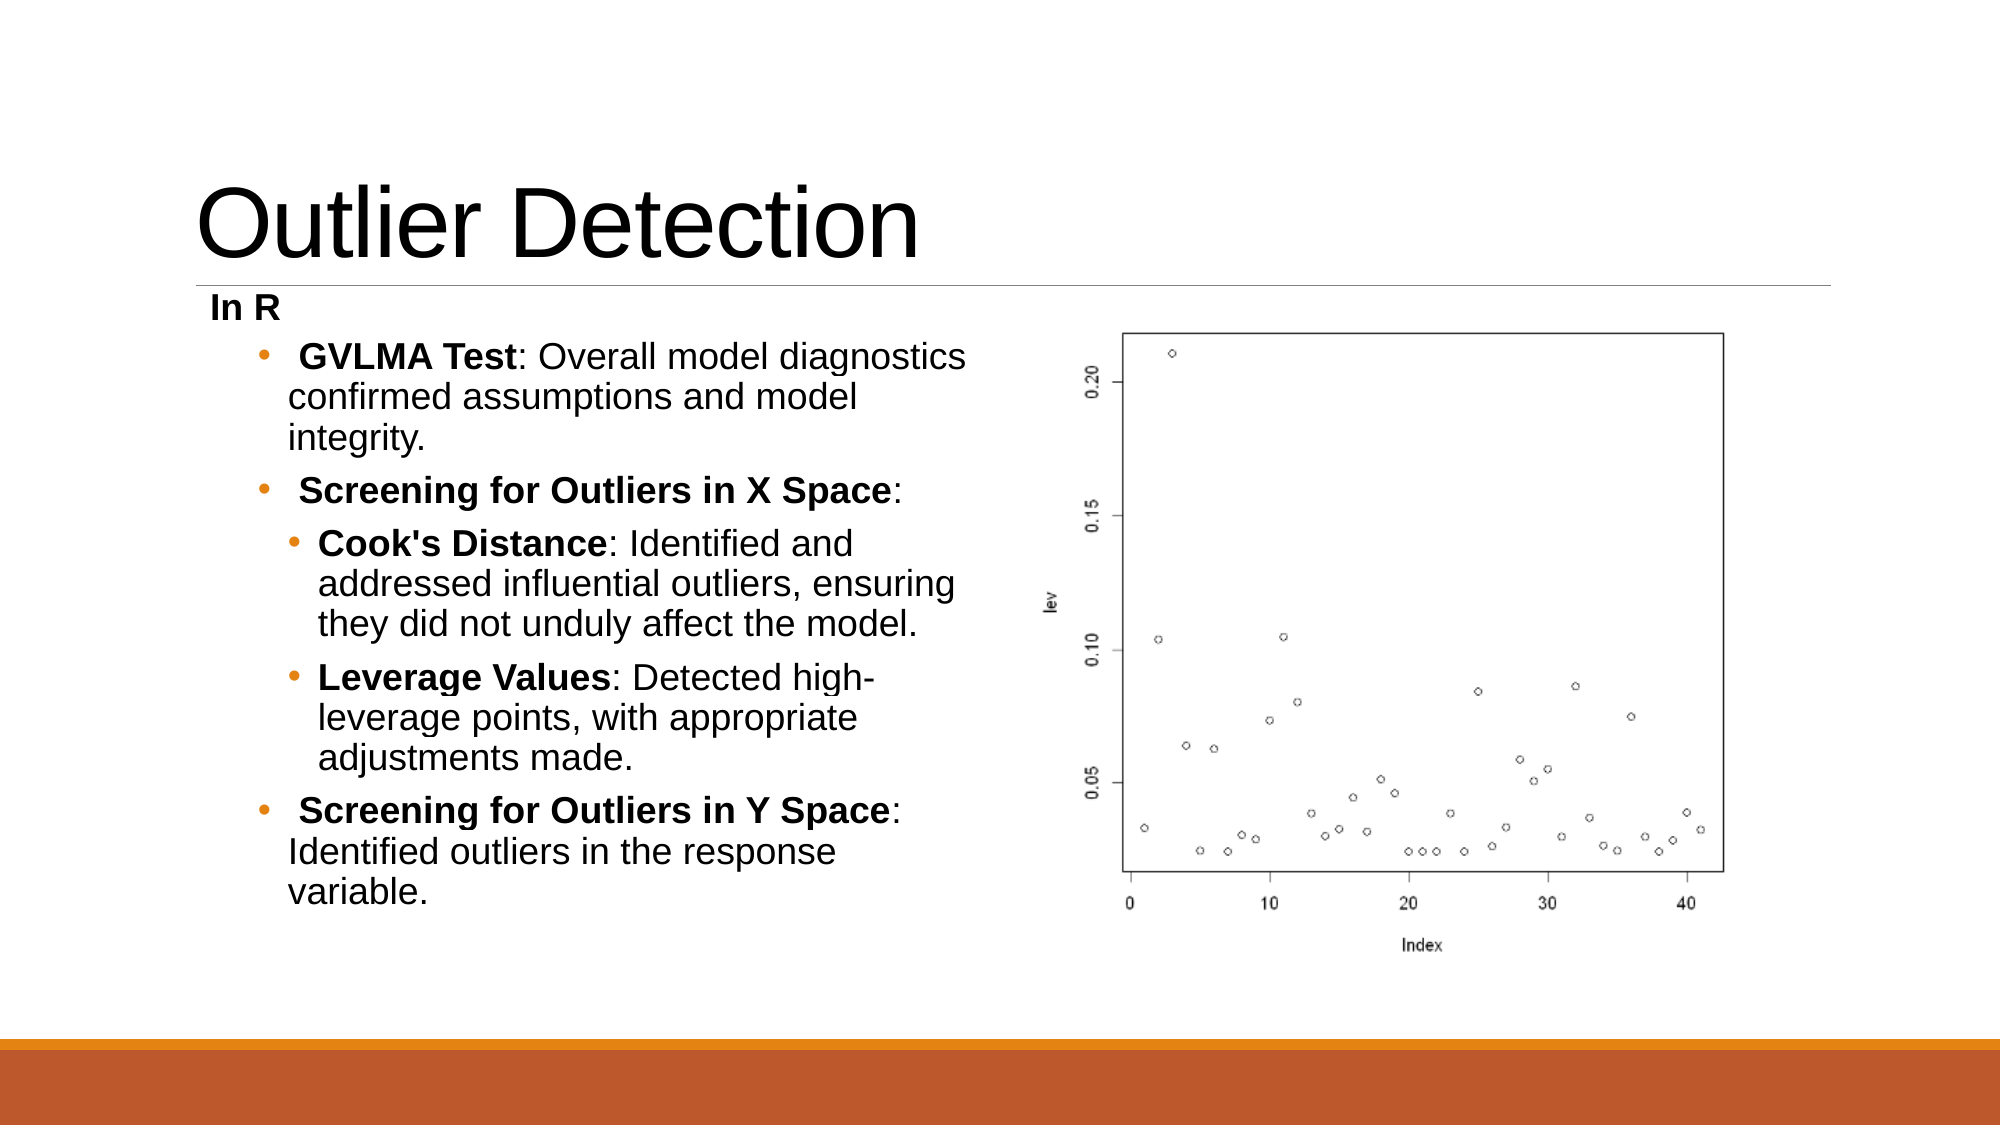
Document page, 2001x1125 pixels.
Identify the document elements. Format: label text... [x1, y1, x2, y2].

list In R GVLMA Test: Overall model diagnostics confirmed assumptions and model integrity. Screening for Outliers in X Space: Cook's Distance: Identified and addressed influential outliers, ensuring they did not unduly affect the model. Leverage Values: Detected high-leverage points, with appropriate adjustments made. Screening for Outliers in Y Space: Identified outliers in the response variable. [180, 280, 1000, 995]
title Outlier Detection [180, 47, 1830, 285]
picture [1018, 312, 1788, 964]
